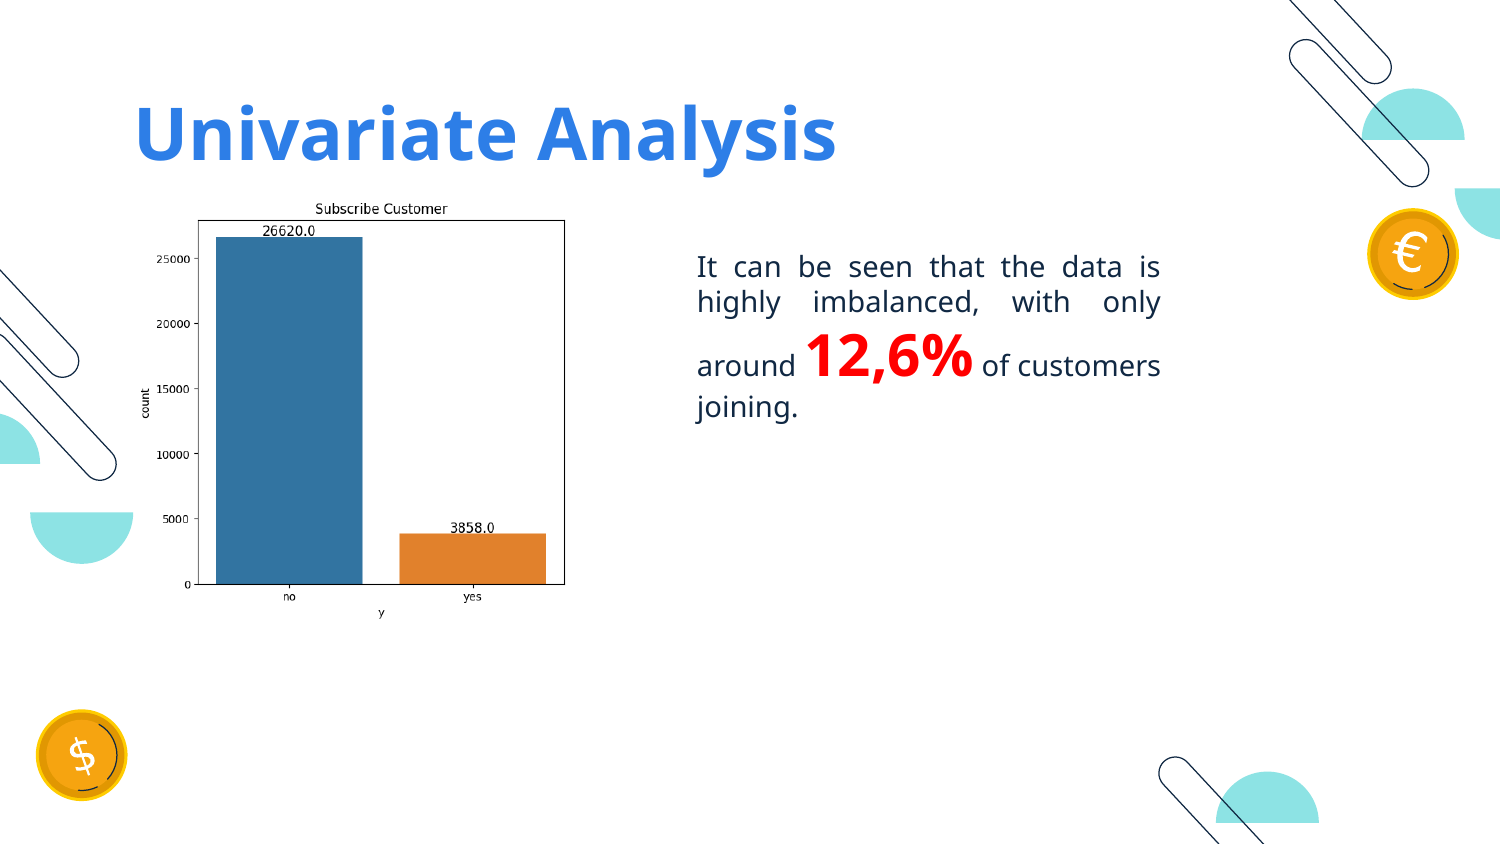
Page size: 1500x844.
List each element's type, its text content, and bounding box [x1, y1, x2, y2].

picture [135, 191, 586, 626]
subtitle It can be seen that the data is highly imbalanced, with only around 12,6% of customers joining. [681, 232, 1177, 542]
title Univariate Analysis [118, 72, 1382, 167]
